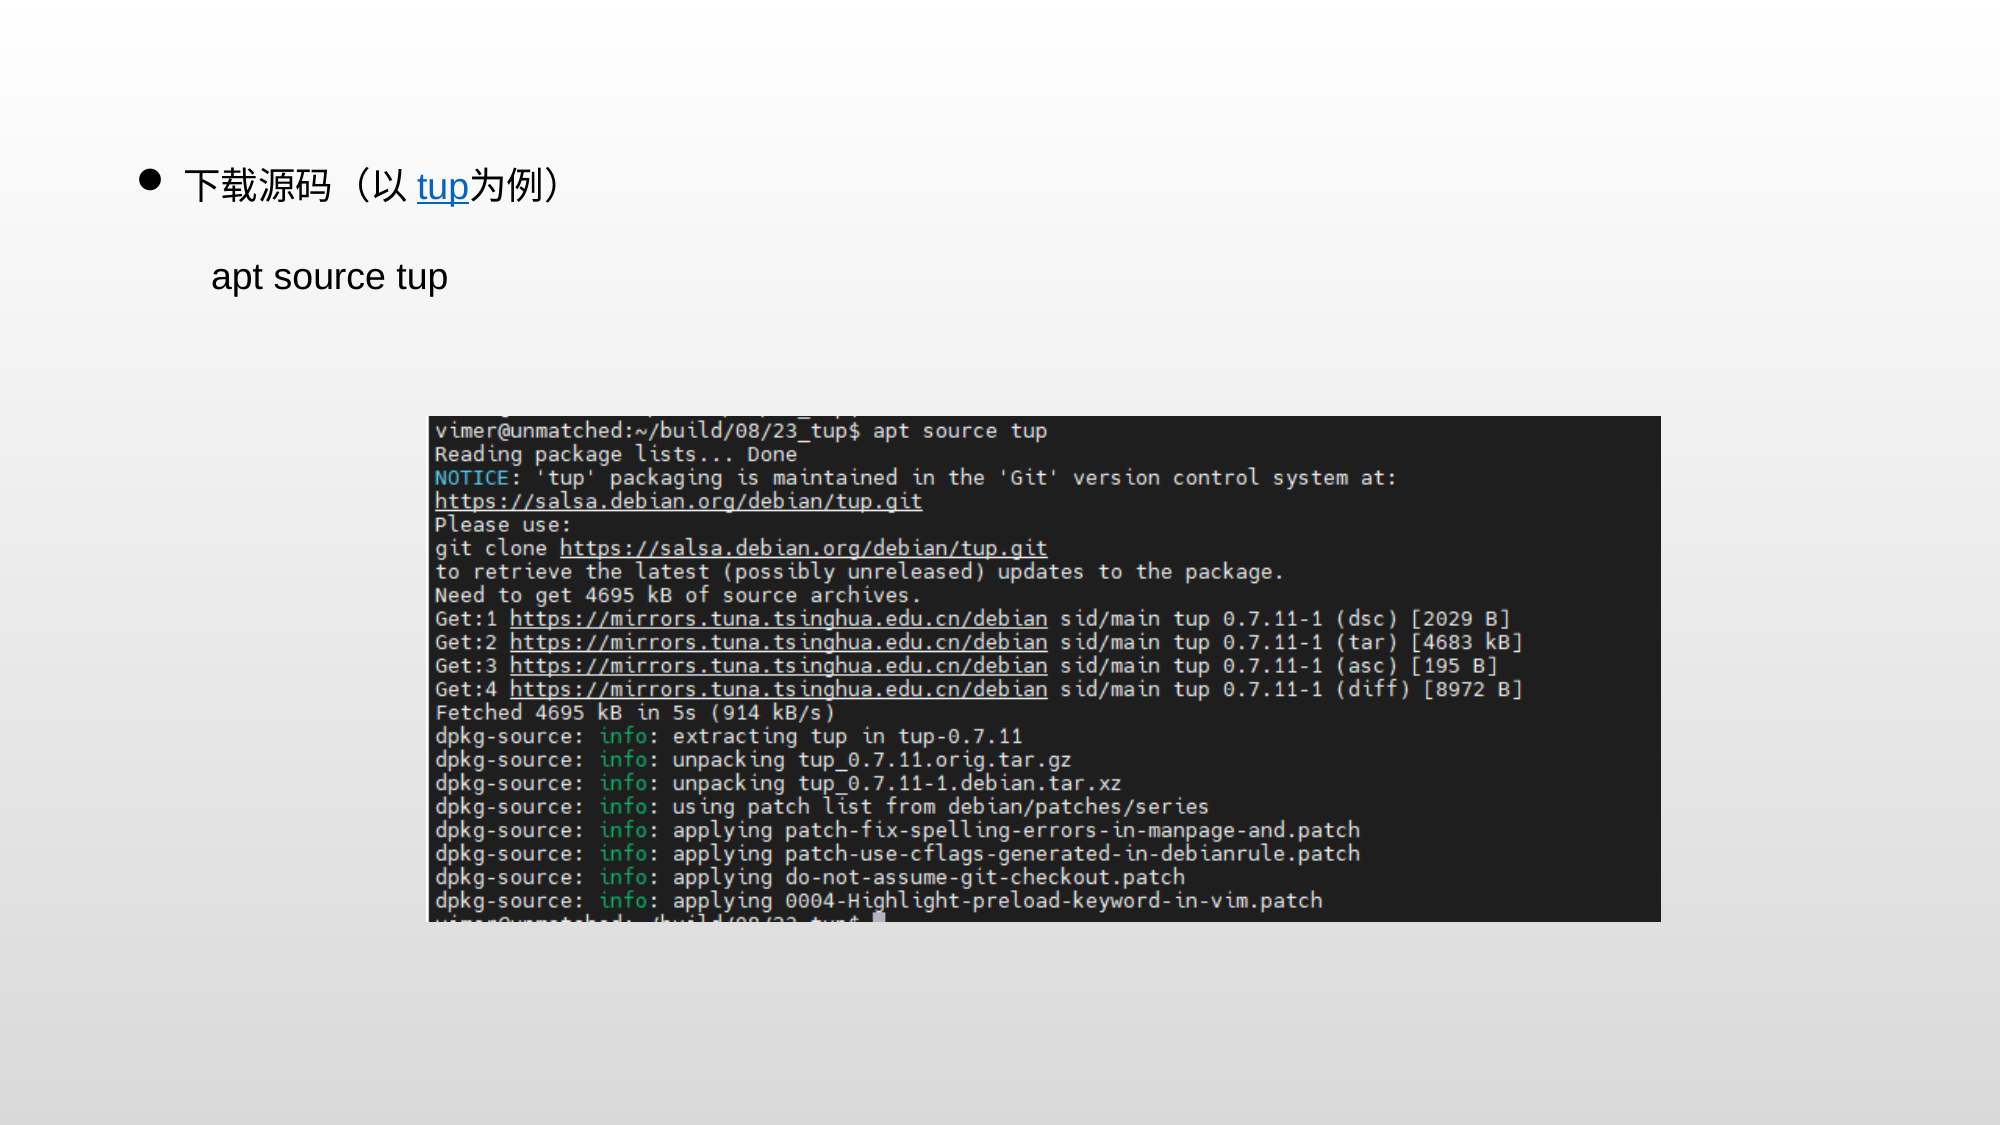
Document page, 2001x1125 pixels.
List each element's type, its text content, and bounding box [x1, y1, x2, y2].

picture [426, 416, 1661, 922]
text_box 下载源码（以tup为例） apt source tup [121, 154, 1749, 350]
